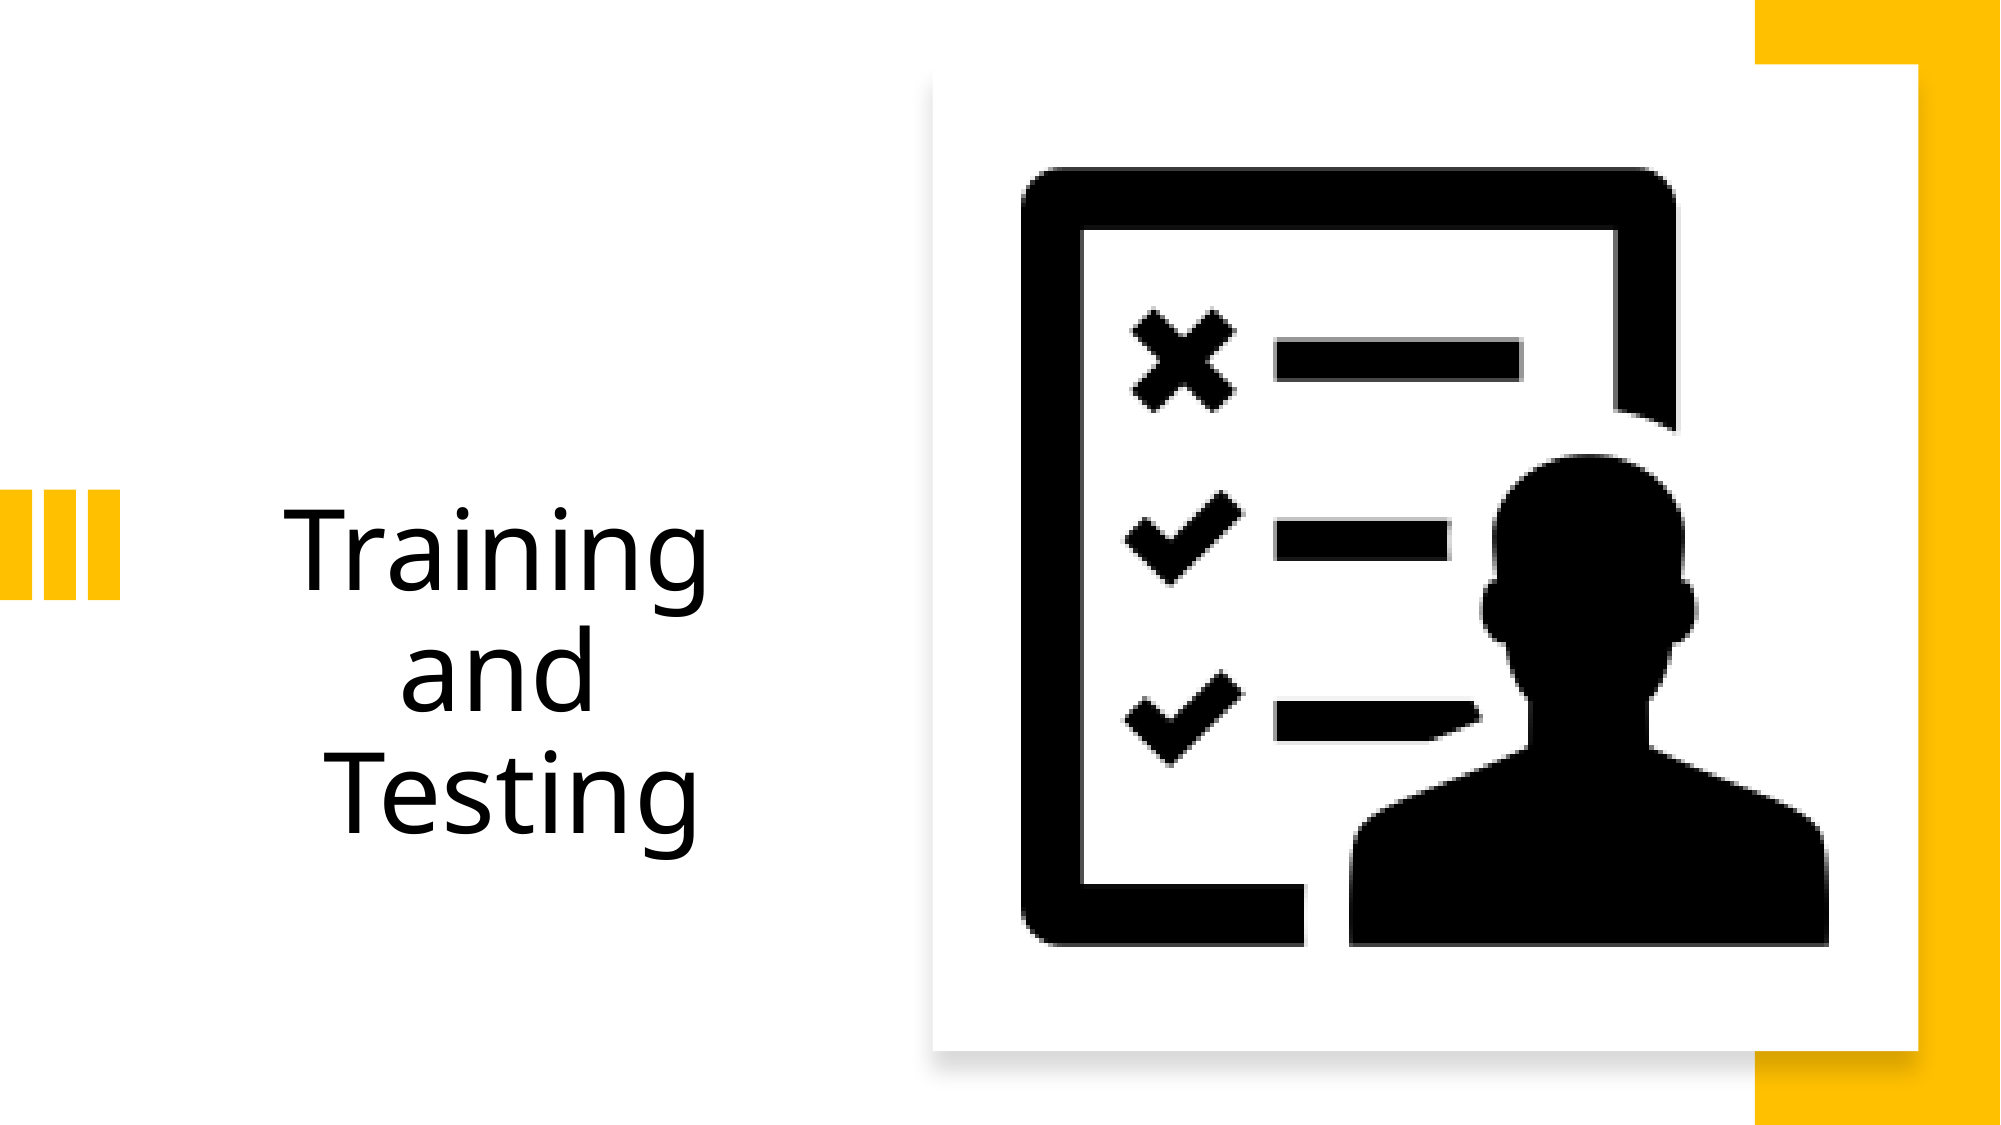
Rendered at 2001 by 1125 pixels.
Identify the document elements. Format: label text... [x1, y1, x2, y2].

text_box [0, 489, 120, 601]
picture [977, 109, 1874, 1006]
text_box [1754, 0, 2000, 1125]
text_box [932, 63, 1919, 1052]
title Training and Testing [182, 485, 845, 878]
text_box [0, 0, 1754, 1125]
